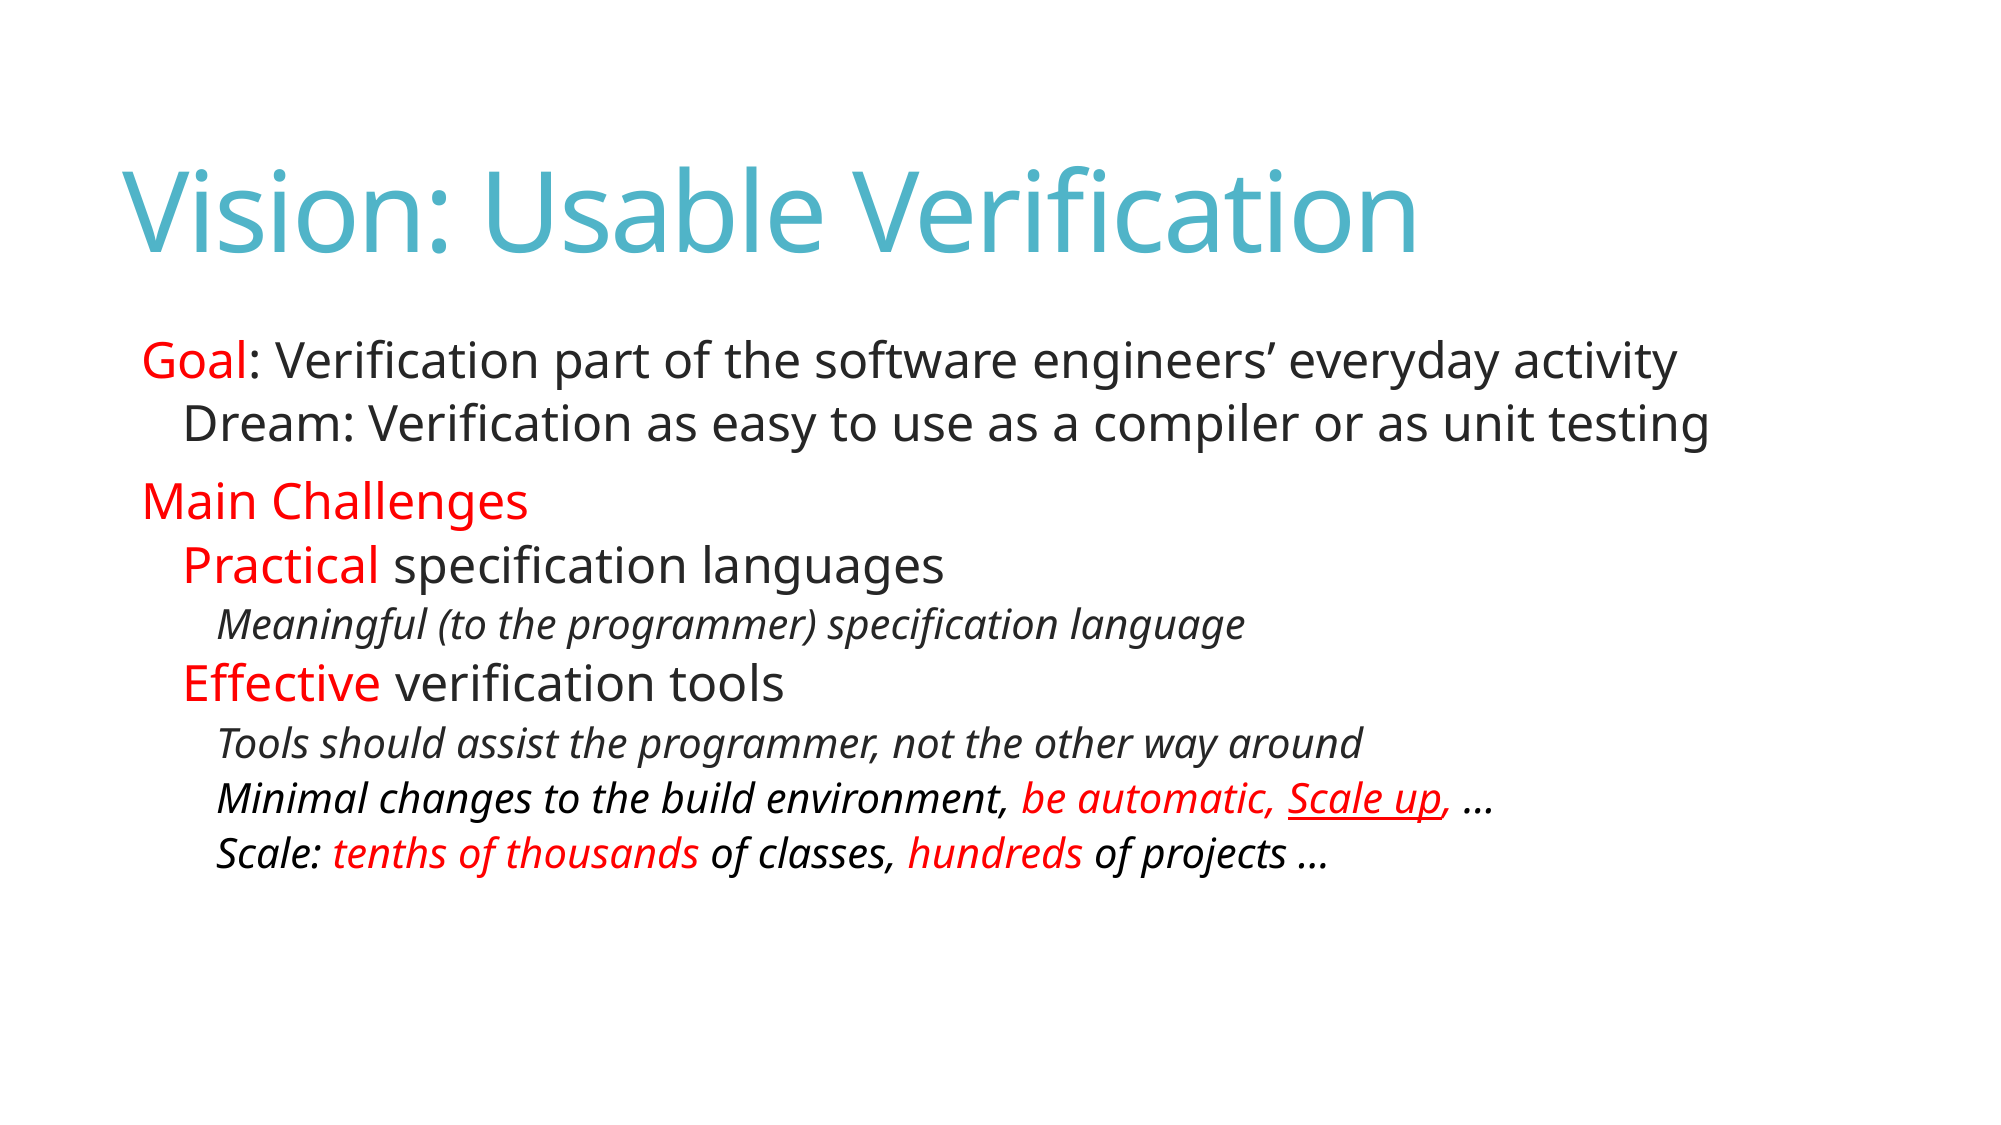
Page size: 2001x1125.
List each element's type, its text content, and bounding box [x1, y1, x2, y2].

list Goal: Verification part of the software engineers’ everyday activity Dream: Verification as easy to use as a compiler or as unit testing Main Challenges Practical specification languages Meaningful (to the programmer) specification language Effective verification tools Tools should assist the programmer, not the other way around Minimal changes to the build environment, be automatic, Scale up, … Scale: tenths of thousands of classes, hundreds of projects … [111, 329, 1876, 948]
title Vision: Usable Verification [107, 81, 1875, 354]
